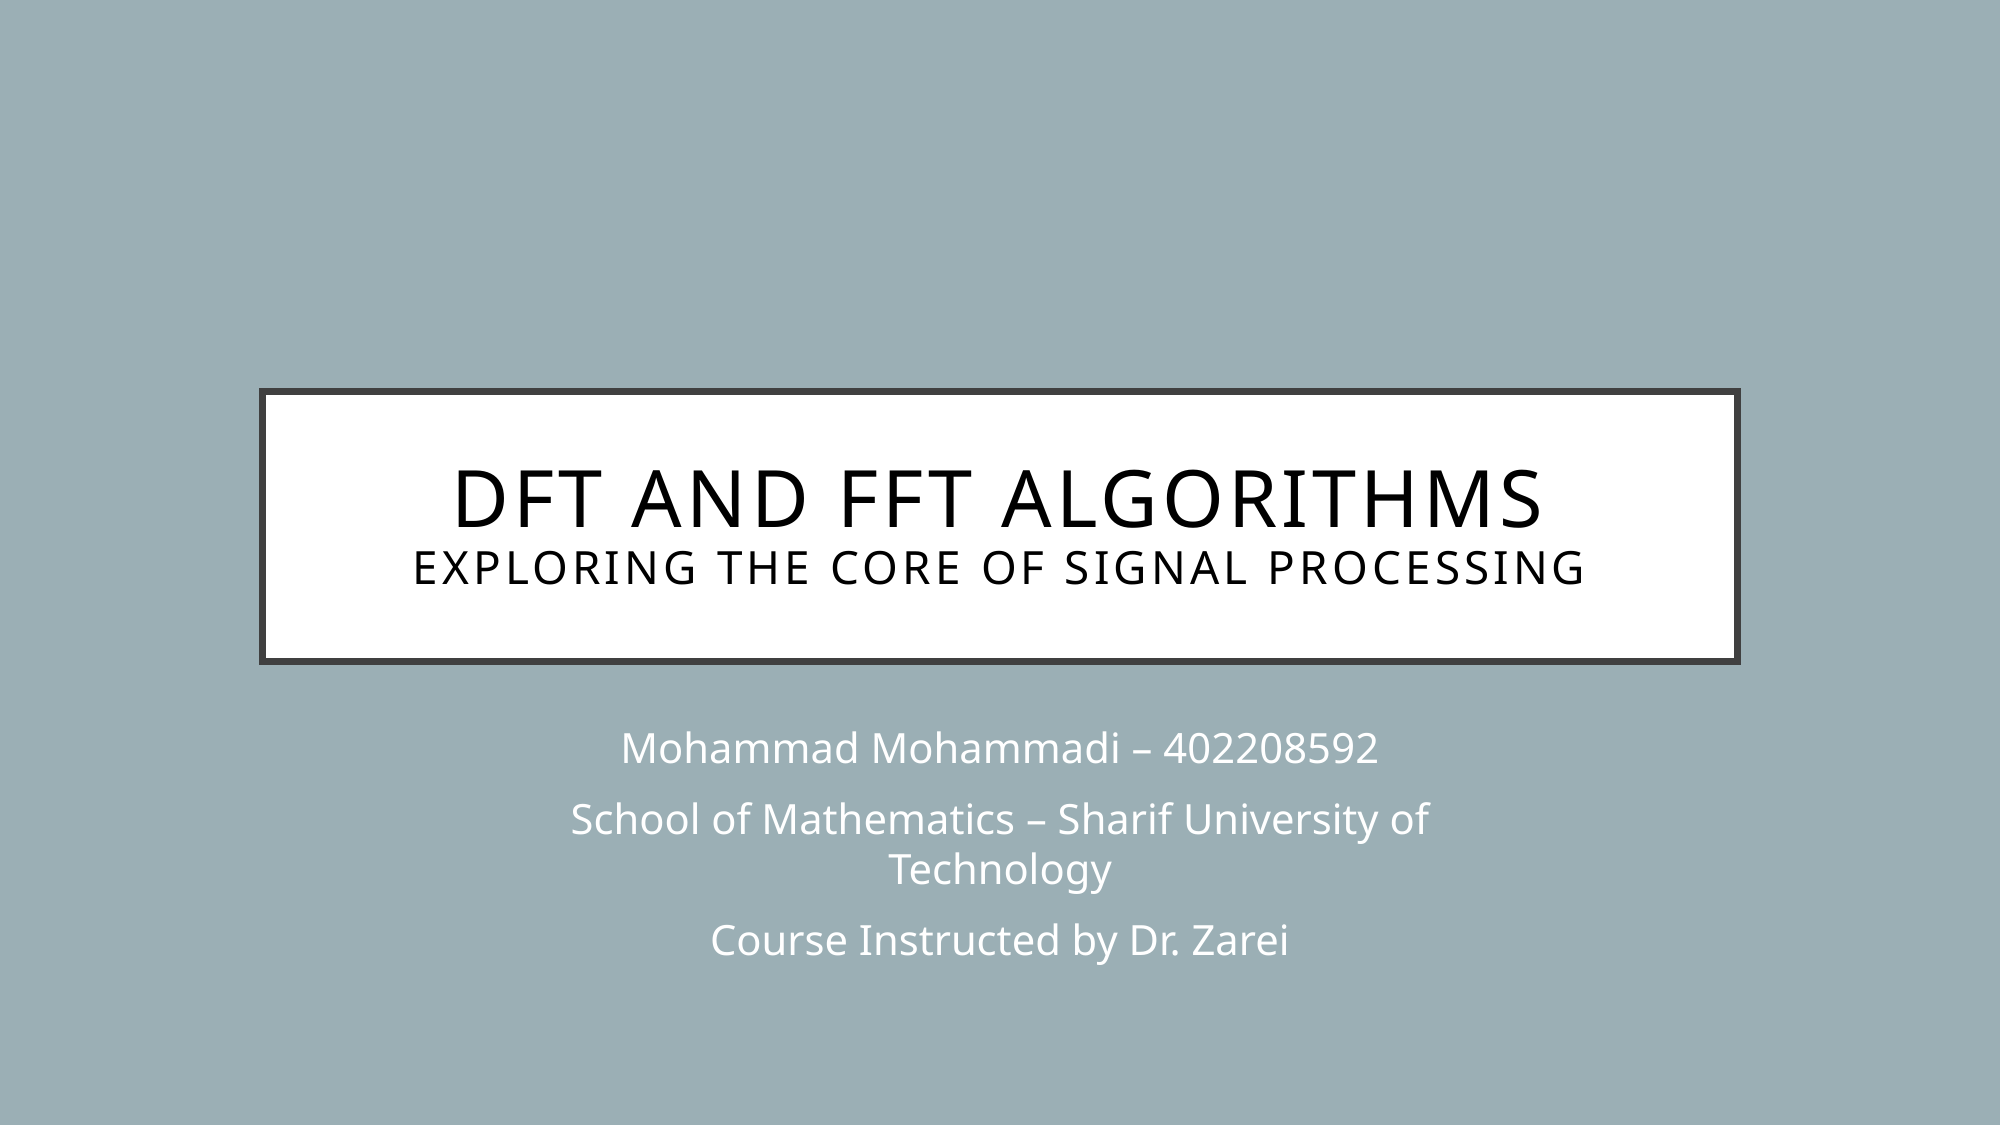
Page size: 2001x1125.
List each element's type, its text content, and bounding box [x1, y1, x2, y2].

subtitle Mohammad Mohammadi – 402208592 School of Mathematics – Sharif University of Technology Course Instructed by Dr. Zarei [442, 713, 1558, 998]
title DFT and FFT Algorithms Exploring the Core of Signal Processing [259, 388, 1741, 665]
